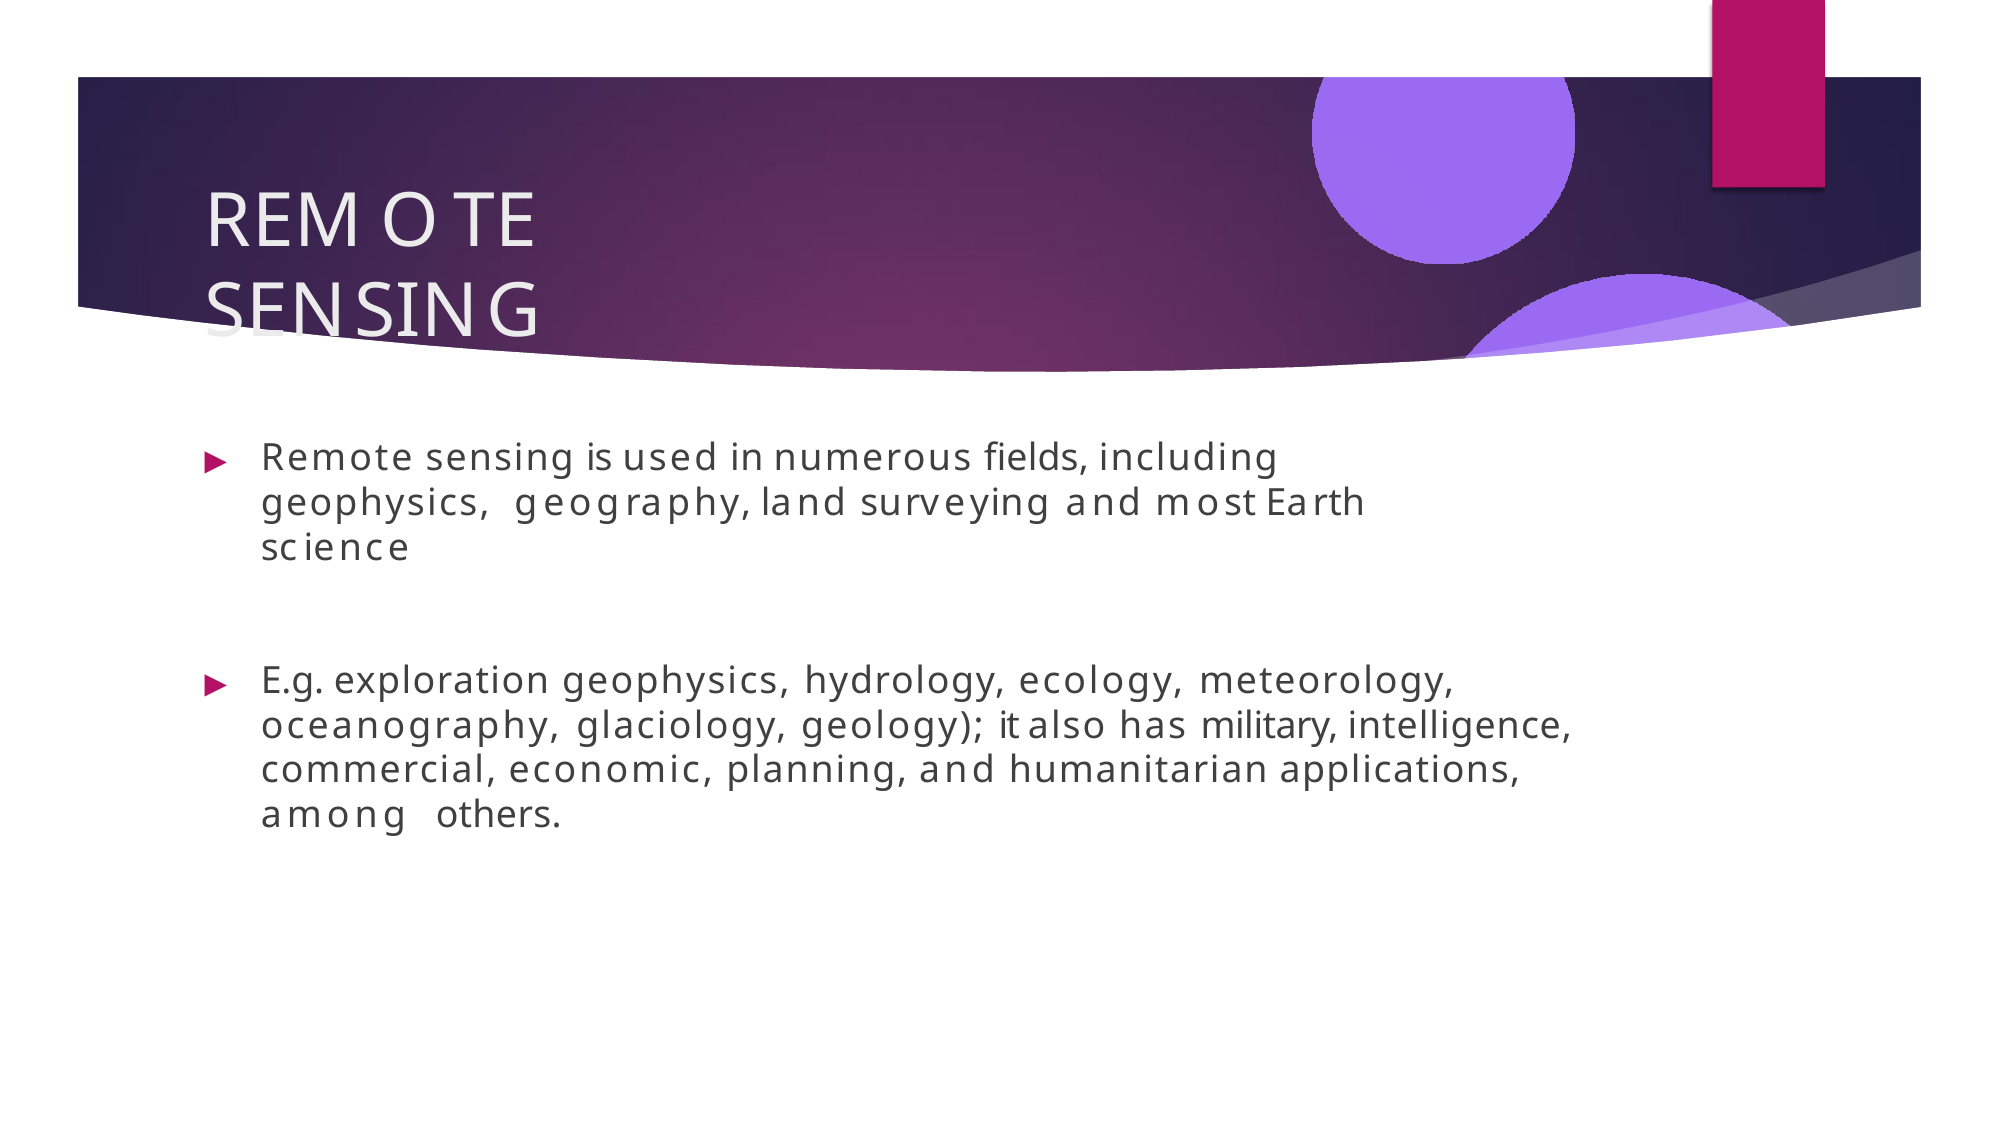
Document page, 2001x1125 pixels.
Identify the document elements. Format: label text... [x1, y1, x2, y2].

picture [79, 0, 1920, 371]
text_box ▶ Remote sensing is used in numerous fields, including geophysics, geography, land surveying and most Earth science ▶ E.g. exploration geophysics, hydrology, ecology, meteorology, oceanography, glaciology, geology); it also has military, intelligence, commercial, economic, planning, and humanitarian applications, among others. [202, 431, 1611, 837]
title REMOTE SENSING [202, 169, 830, 360]
